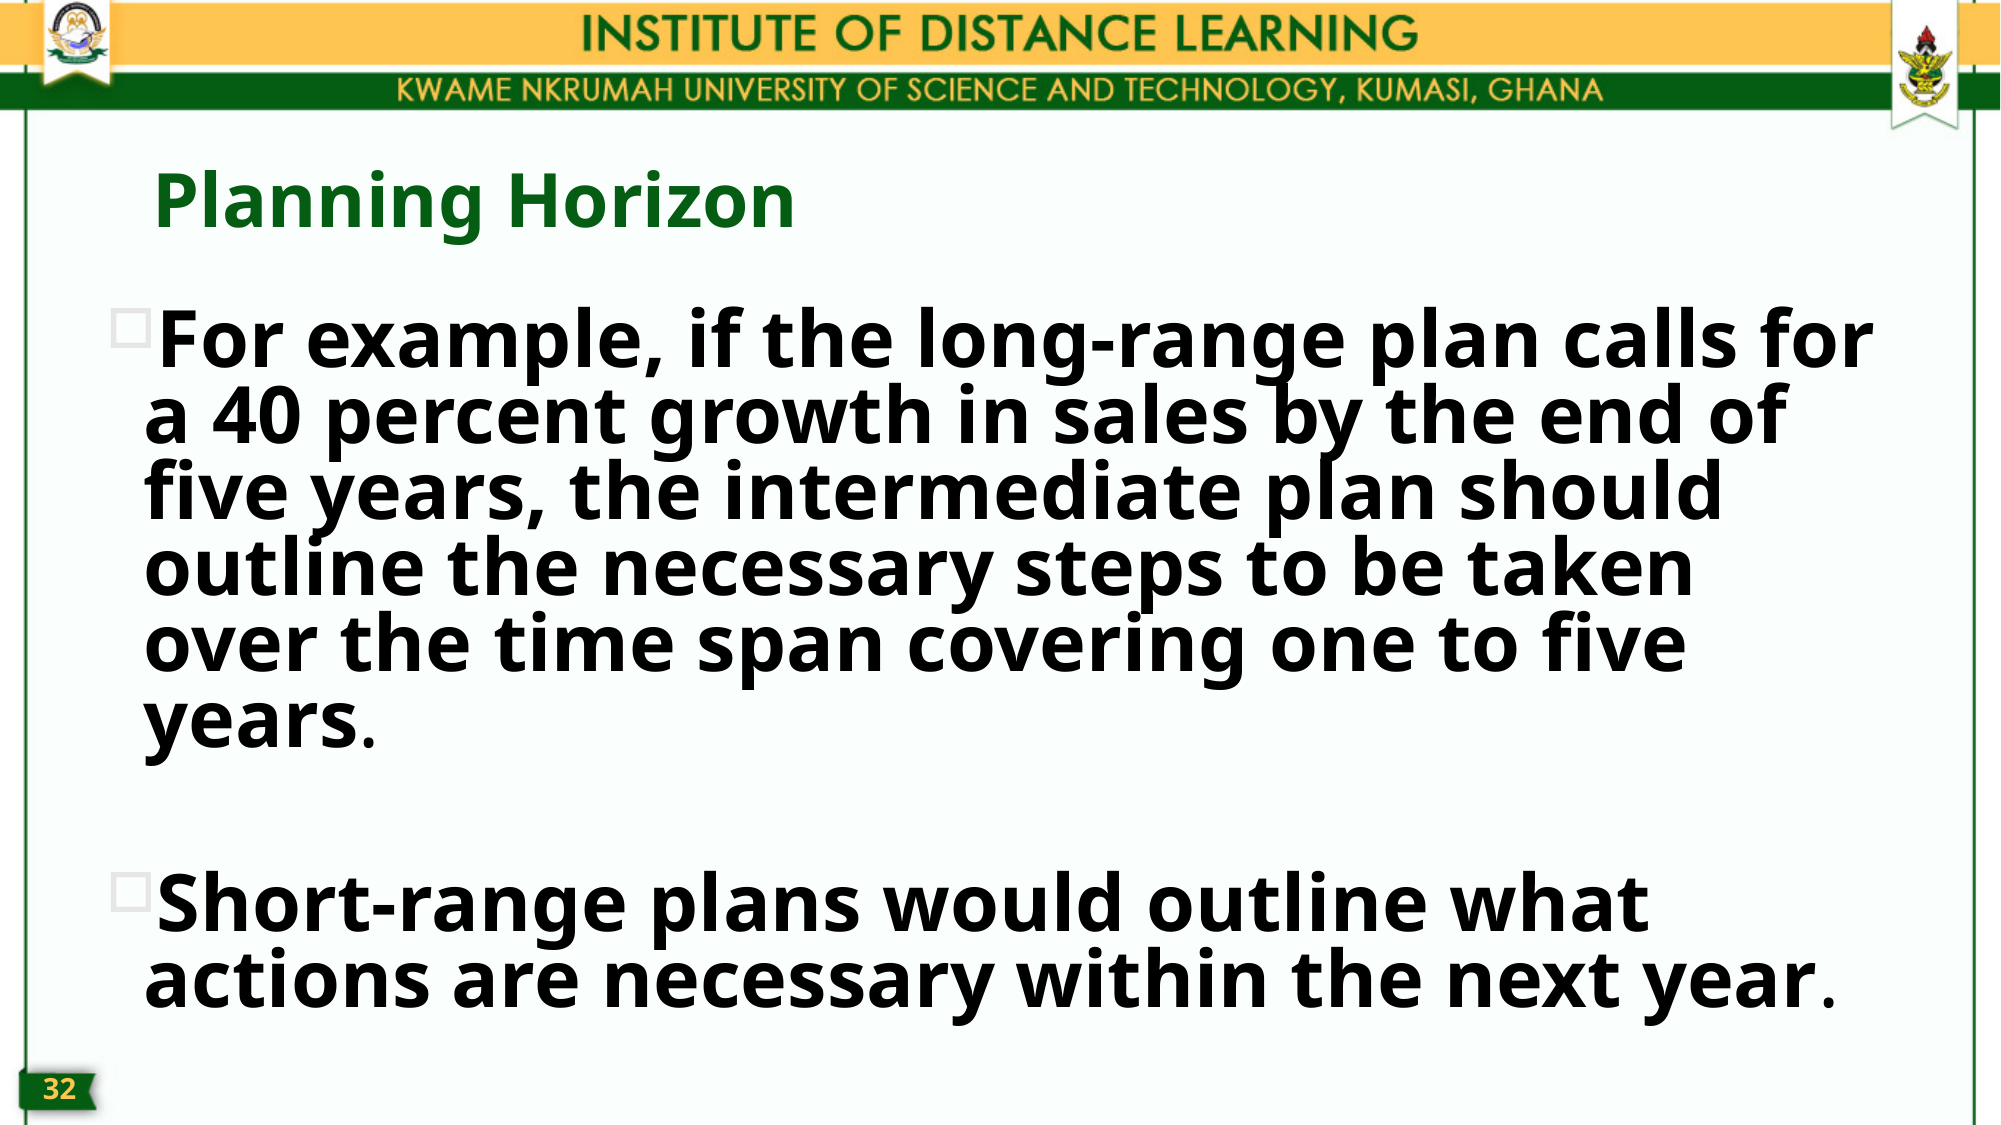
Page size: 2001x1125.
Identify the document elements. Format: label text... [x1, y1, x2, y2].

slide_number 31 [24, 1060, 92, 1121]
picture [0, 0, 2001, 1125]
title Planning Horizon [137, 129, 1863, 278]
list For example, if the long-range plan calls for a 40 percent growth in sales by the end of five years, the intermediate plan should outline the necessary steps to be taken over the time span covering one to five years. Short-range plans would outline what actions are necessary within the next year. [91, 299, 1893, 1014]
